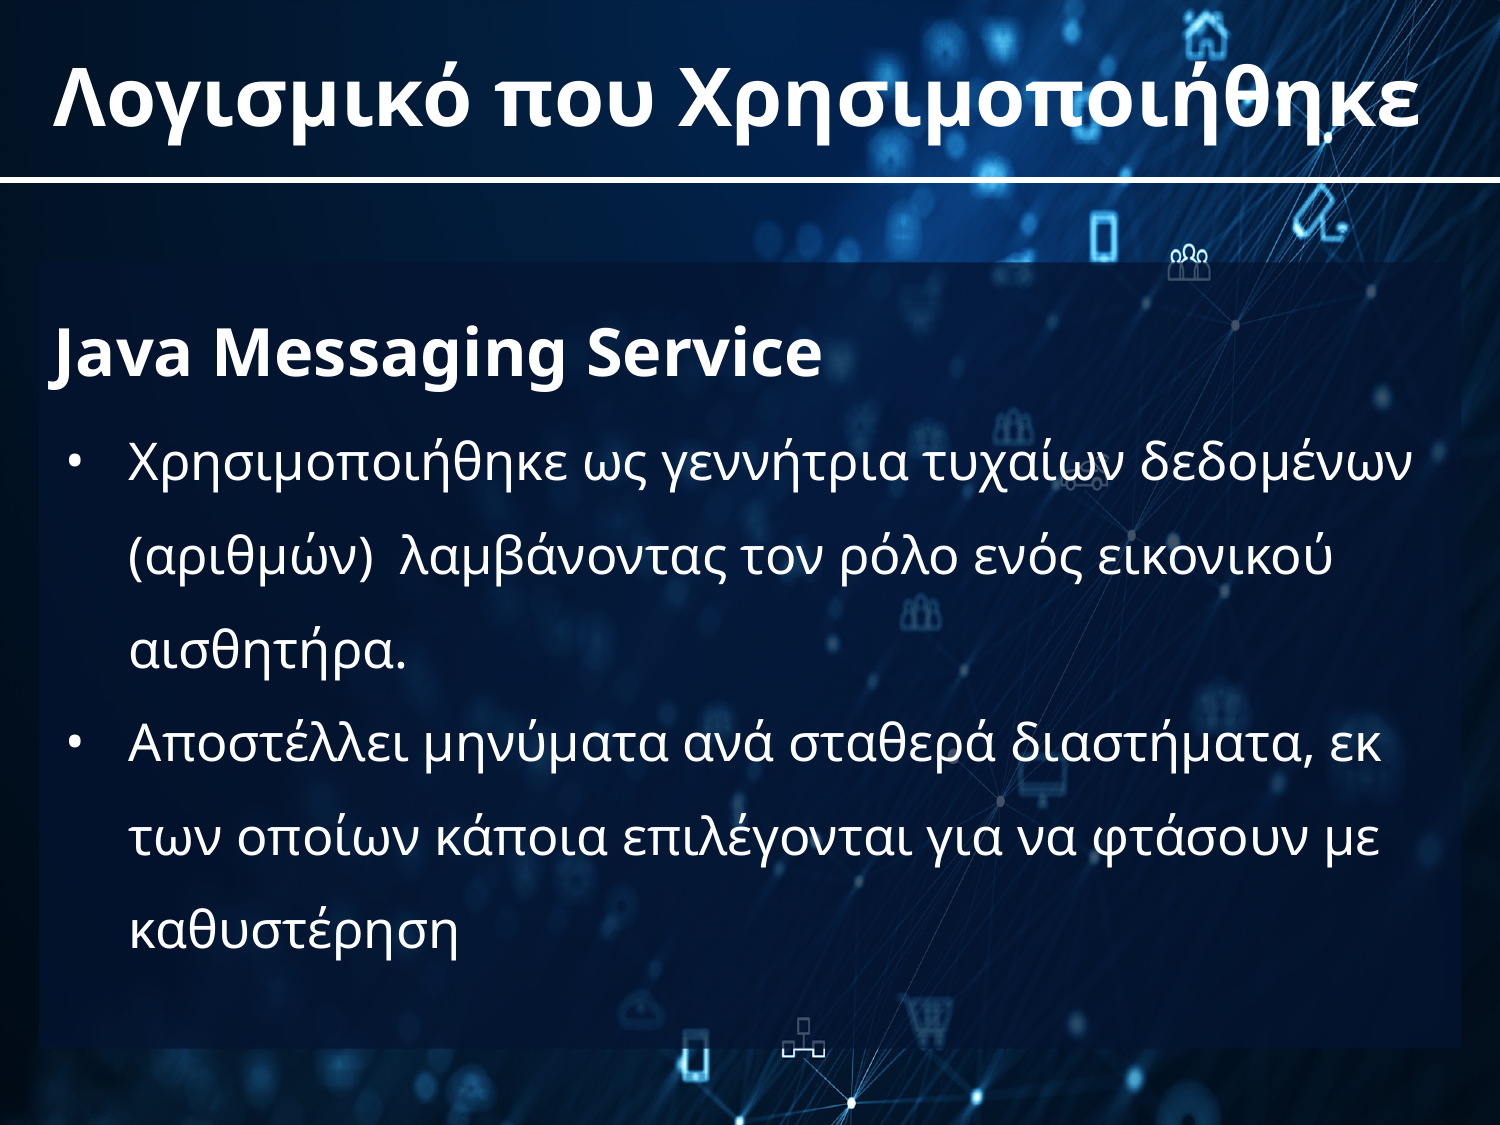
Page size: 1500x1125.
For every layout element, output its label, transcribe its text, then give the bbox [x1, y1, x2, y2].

picture [0, 183, 1500, 1125]
list Java Messaging Service Χρησιμοποιήθηκε ως γεννήτρια τυχαίων δεδομένων (αριθμών) λαμβάνοντας τον ρόλο ενός εικονικού αισθητήρα. Αποστέλλει μηνύματα ανά σταθερά διαστήματα, εκ των οποίων κάποια επιλέγονται για να φτάσουν με καθυστέρηση [38, 262, 1462, 1049]
picture [0, 0, 1500, 177]
title Λογισμικό που Χρησιμοποιήθηκε [38, 38, 1462, 150]
